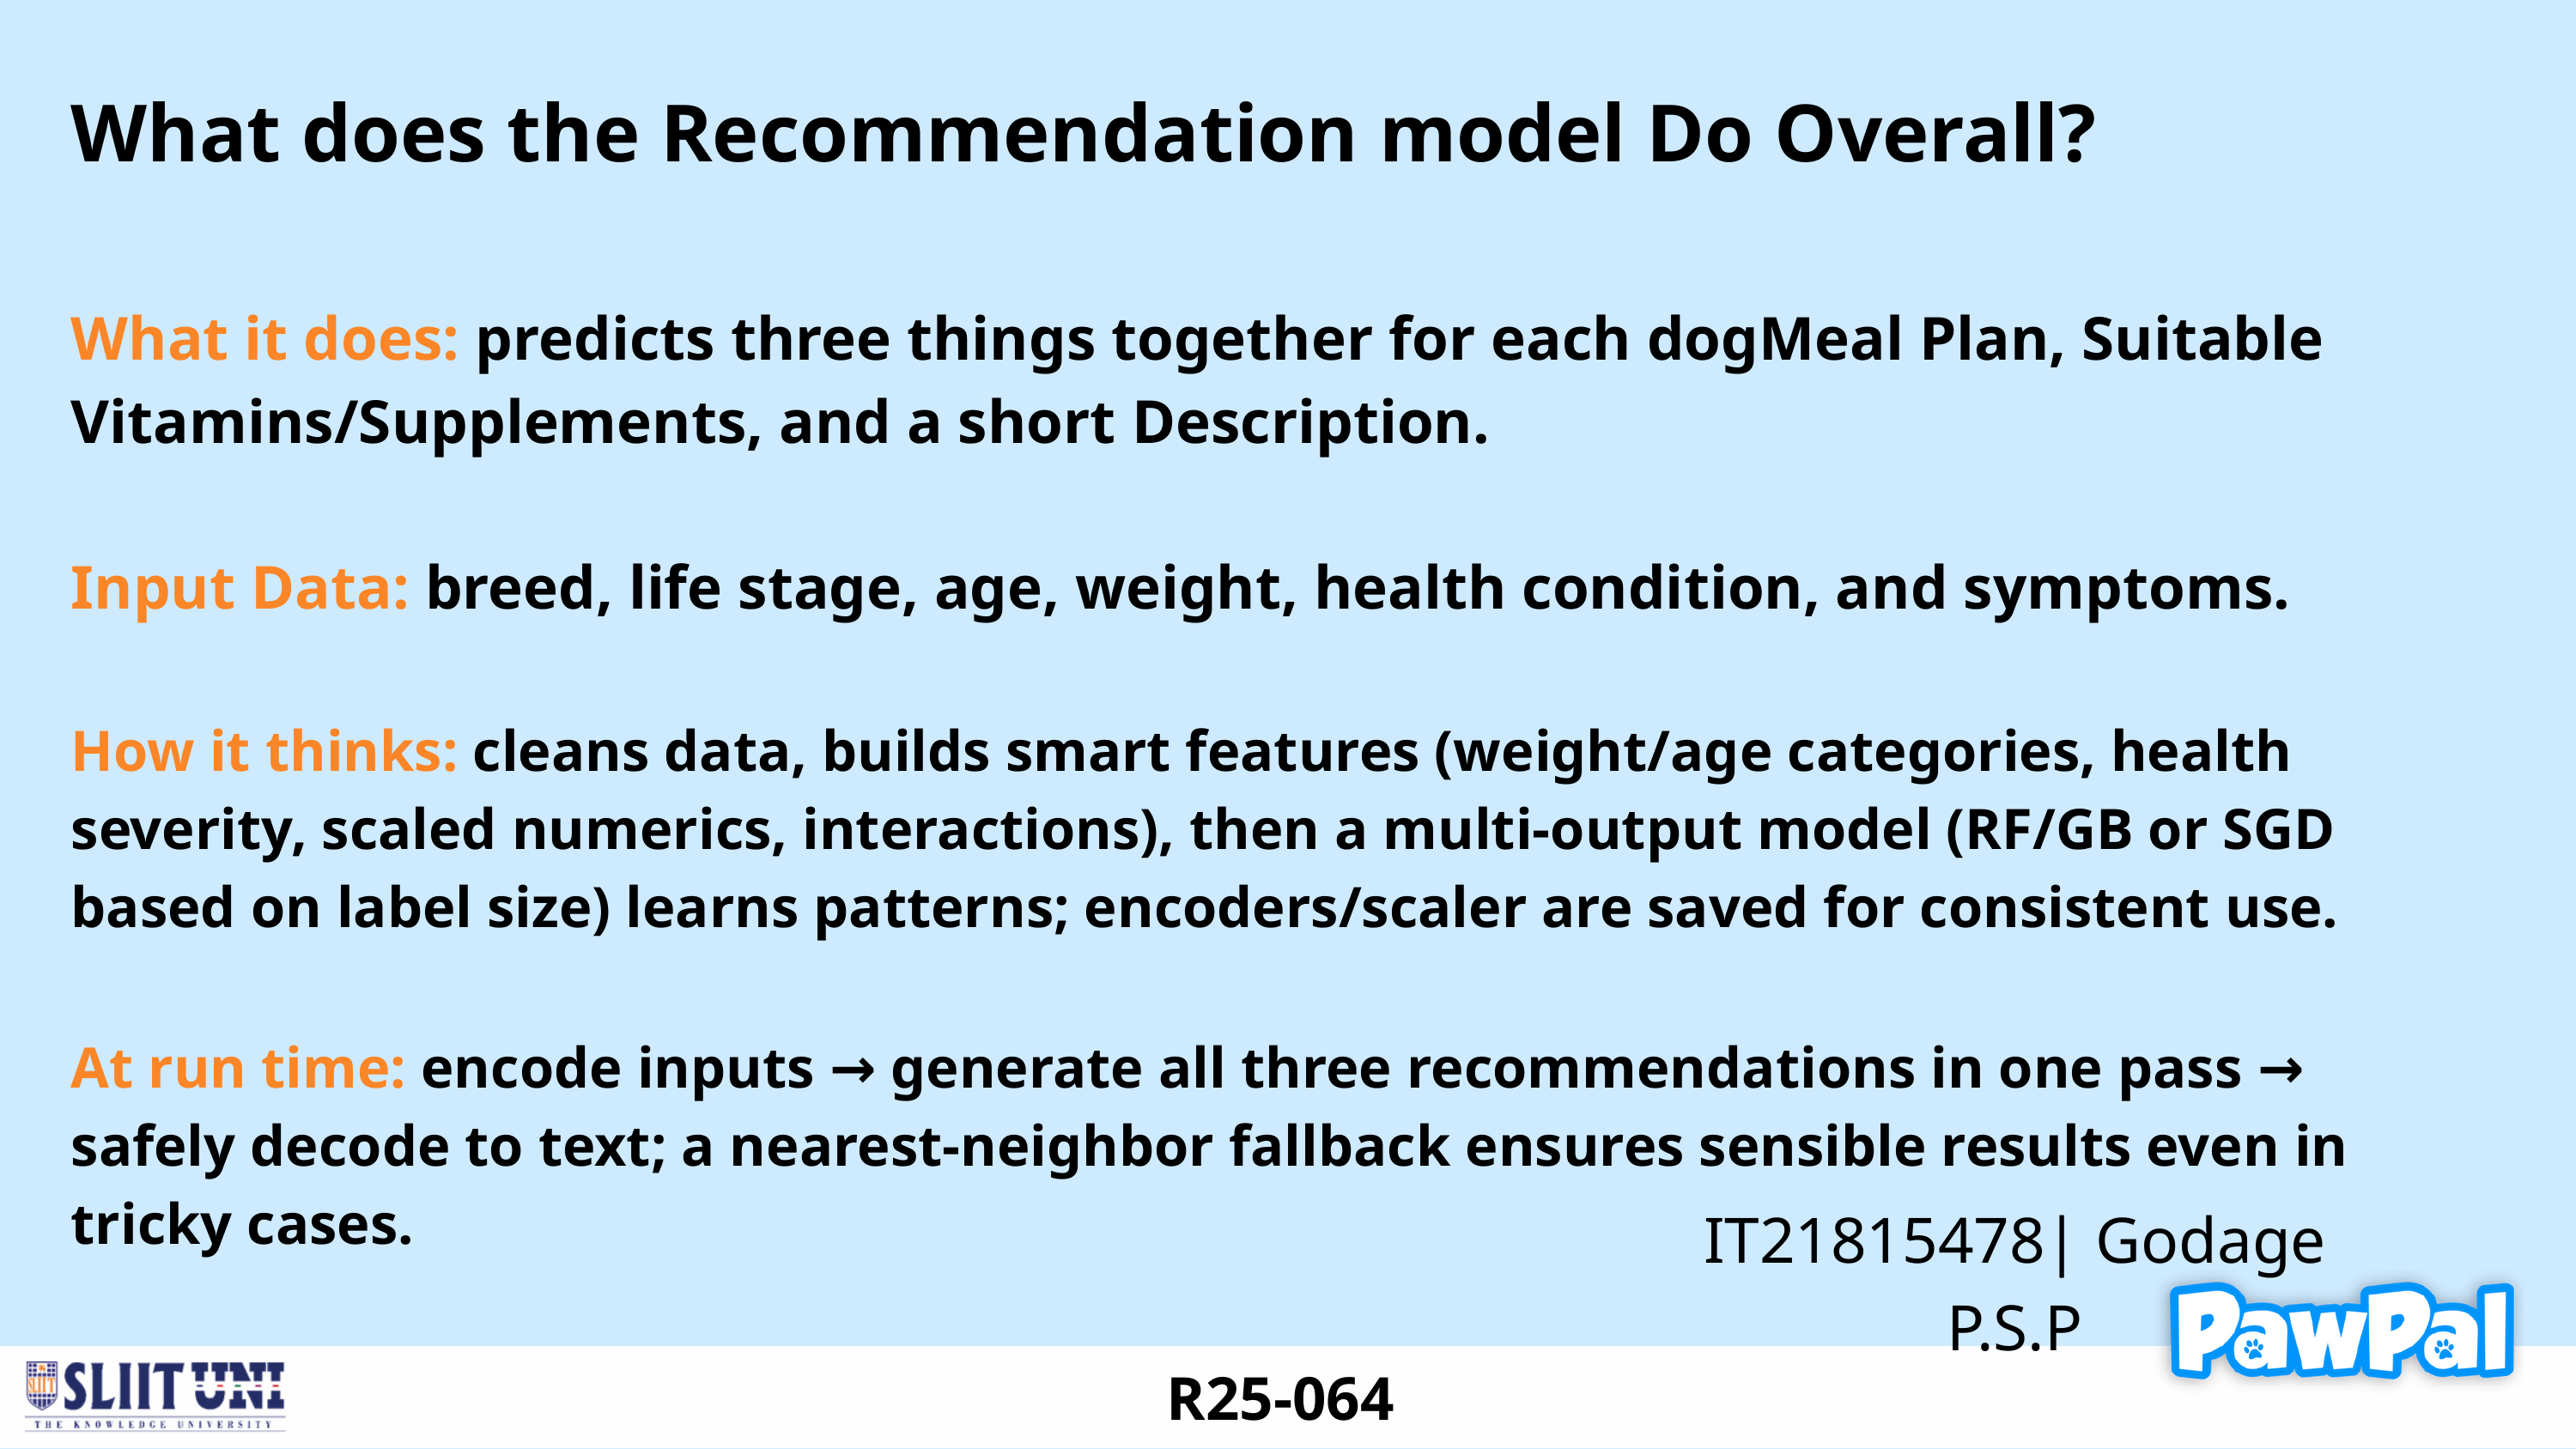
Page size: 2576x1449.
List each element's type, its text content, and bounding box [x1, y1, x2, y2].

text_box IT21815478| Godage P.S.P [1630, 1256, 2400, 1268]
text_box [0, 1270, 2576, 1449]
text_box What does the Recommendation model Do Overall? What it does: predicts three things together for each dogMeal Plan, Suitable Vitamins/Supplements, and a short Description. Input Data: breed, life stage, age, weight, health condition, and symptoms. How it thinks: cleans data, builds smart features (weight/age categories, health severity, scaled numerics, interactions), then a multi-output model (RF/GB or SGD based on label size) learns patterns; encoders/scaler are saved for consistent use. At run time: encode inputs → generate all three recommendations in one pass → safely decode to text; a nearest-neighbor fallback ensures sensible results even in tricky cases. [70, 67, 2474, 1256]
